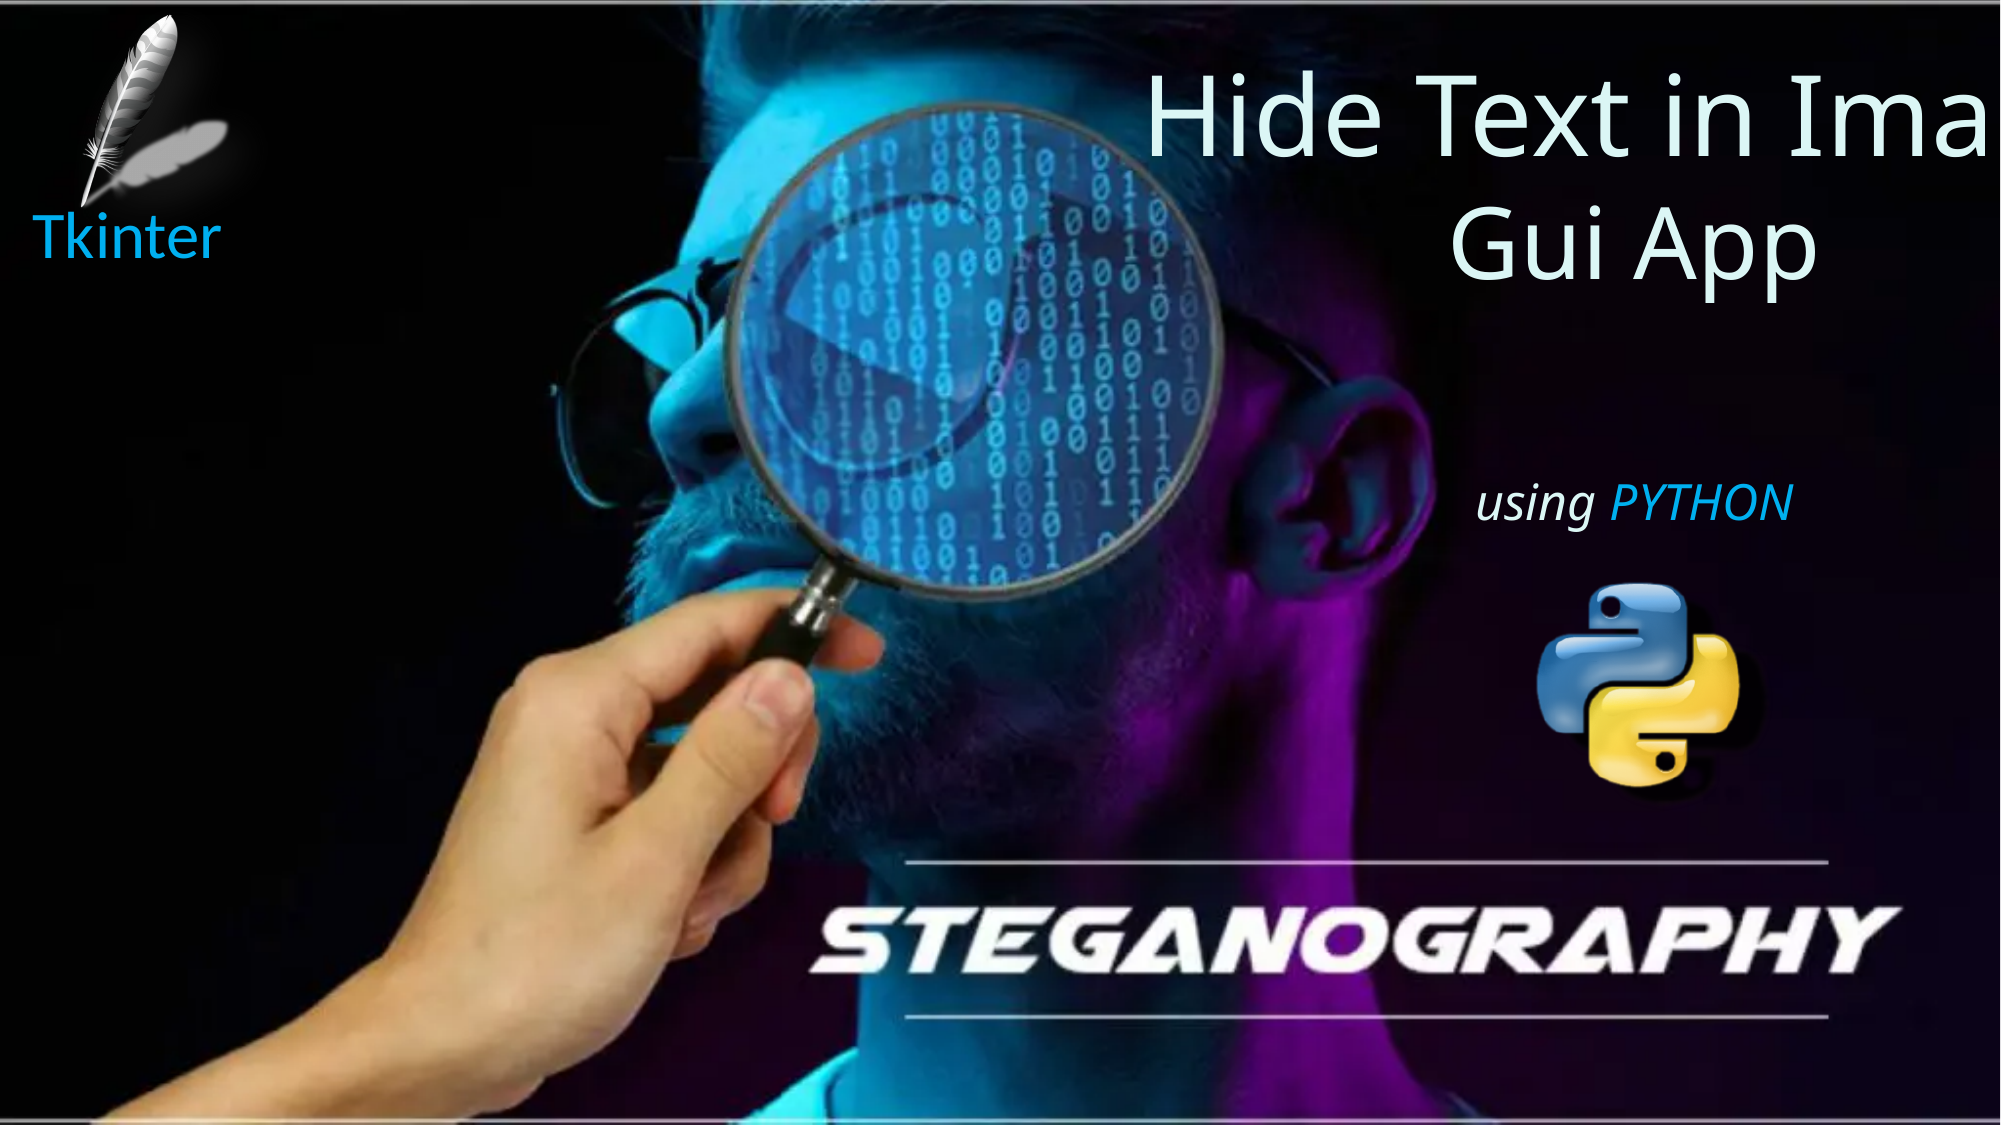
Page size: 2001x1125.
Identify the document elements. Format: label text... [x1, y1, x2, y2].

picture [0, 0, 2001, 1125]
text_box using PYTHON [1238, 463, 2000, 539]
text_box Tkinter [0, 184, 315, 280]
text_box Hide Text in Image Gui App [1125, 36, 2000, 307]
